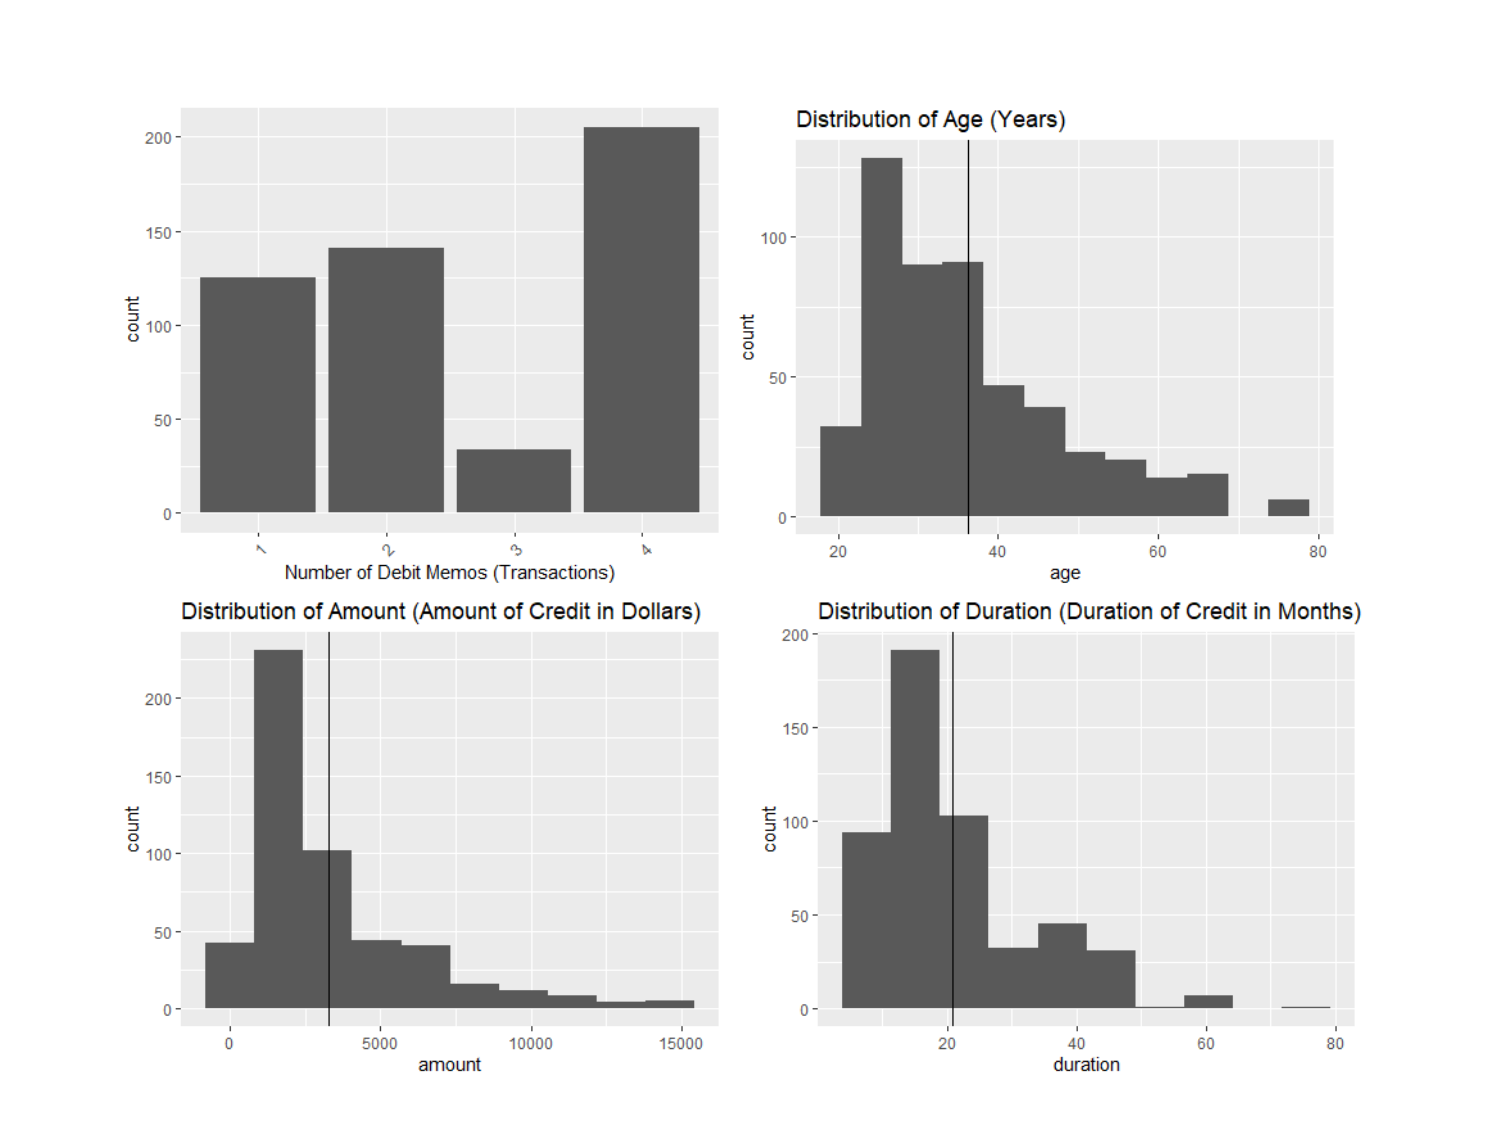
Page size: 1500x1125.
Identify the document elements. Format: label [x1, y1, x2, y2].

picture [113, 99, 1366, 1084]
